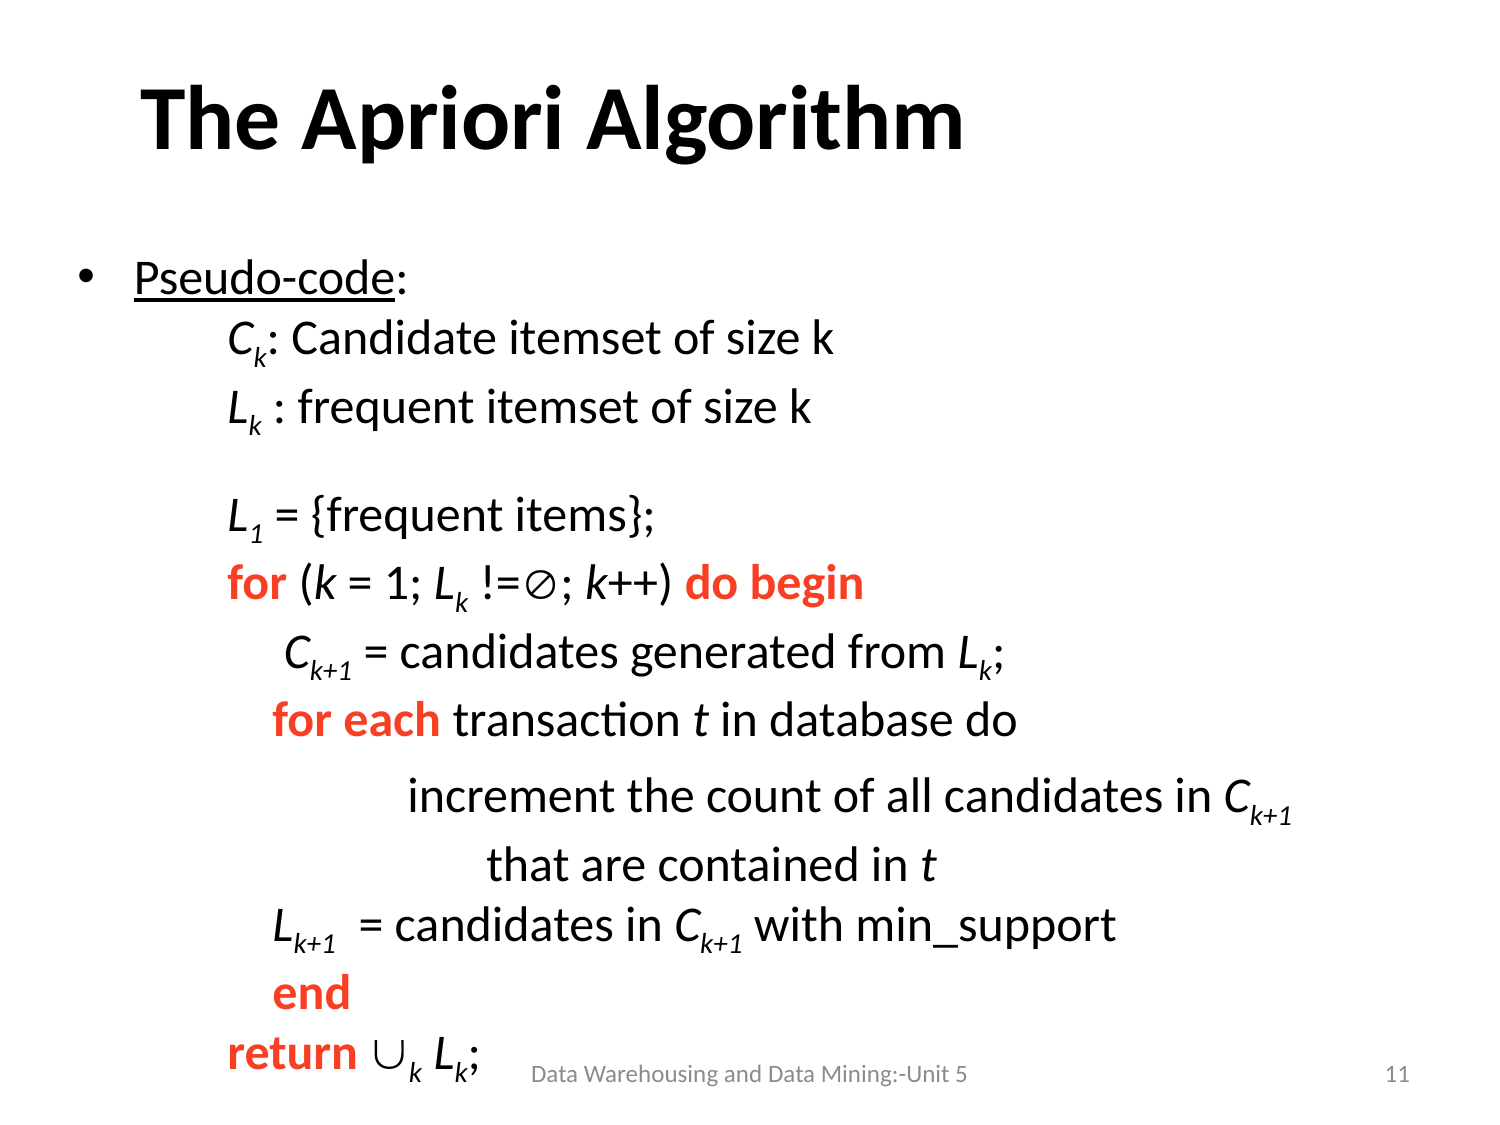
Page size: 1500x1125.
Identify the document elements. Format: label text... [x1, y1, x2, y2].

title The Apriori Algorithm [125, 50, 1363, 175]
footer Data Warehousing and Data Mining:-Unit 5 [512, 1042, 988, 1103]
list Pseudo-code: Ck: Candidate itemset of size k Lk : frequent itemset of size k L1 = {frequent items}; for (k = 1; Lk !=; k++) do begin Ck+1 = candidates generated from Lk; for each transaction t in database do increment the count of all candidates in Ck+1 that are contained in t Lk+1 = candidates in Ck+1 with min_support end return k Lk; [62, 237, 1475, 1050]
slide_number 11 [1074, 1050, 1425, 1103]
